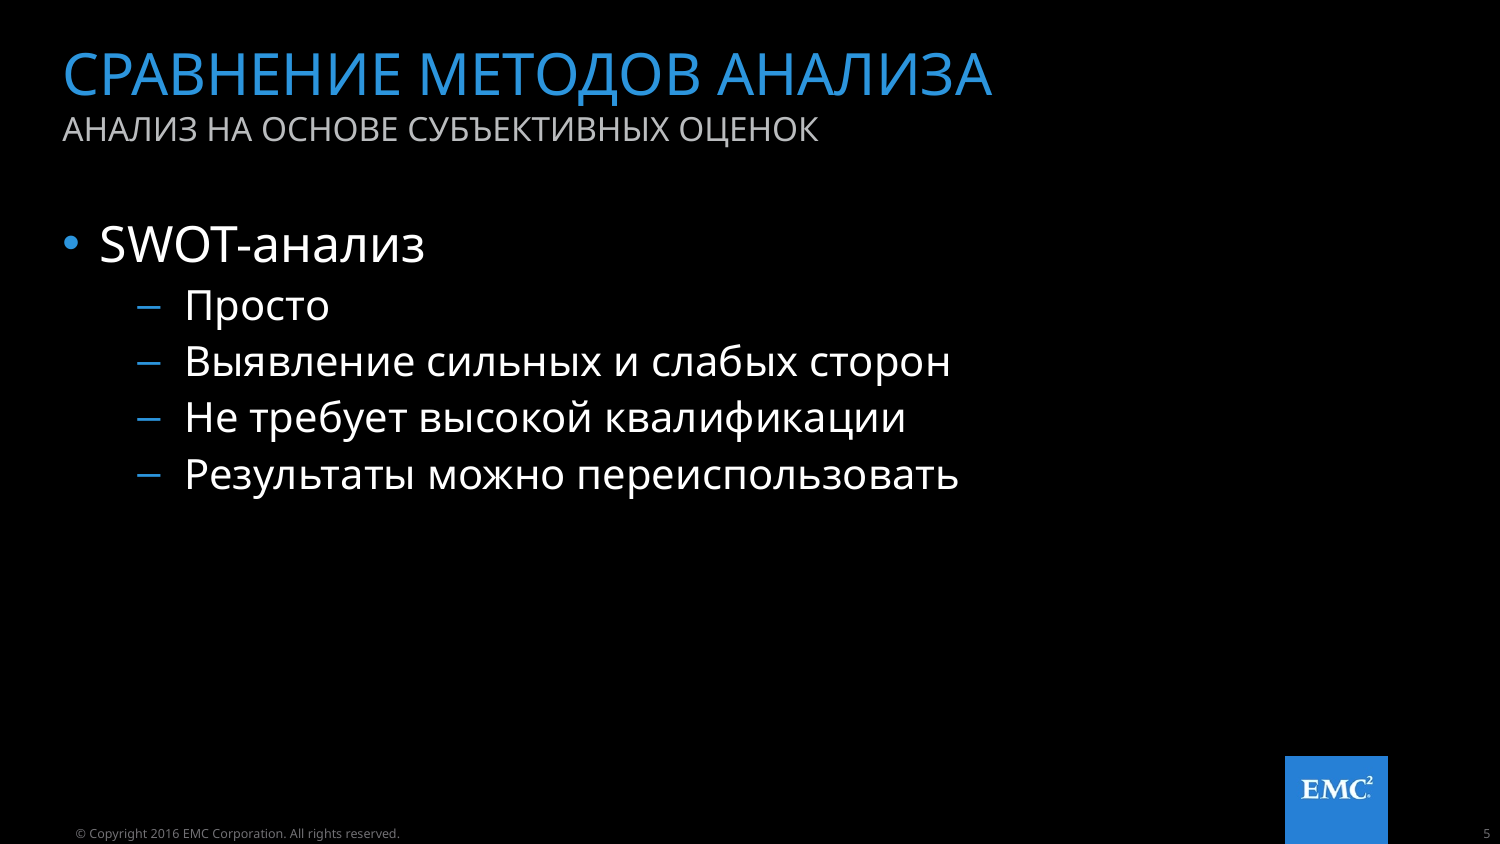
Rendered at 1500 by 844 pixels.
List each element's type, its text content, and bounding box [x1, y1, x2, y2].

picture [1285, 756, 1388, 844]
subtitle Анализ на основе субъективных оценок [62, 107, 1449, 158]
title Сравнение методов анализа [62, 37, 1450, 108]
list SWOT-анализ Просто Выявление сильных и слабых сторон Не требует высокой квалификации Результаты можно переиспользовать [62, 212, 1450, 745]
